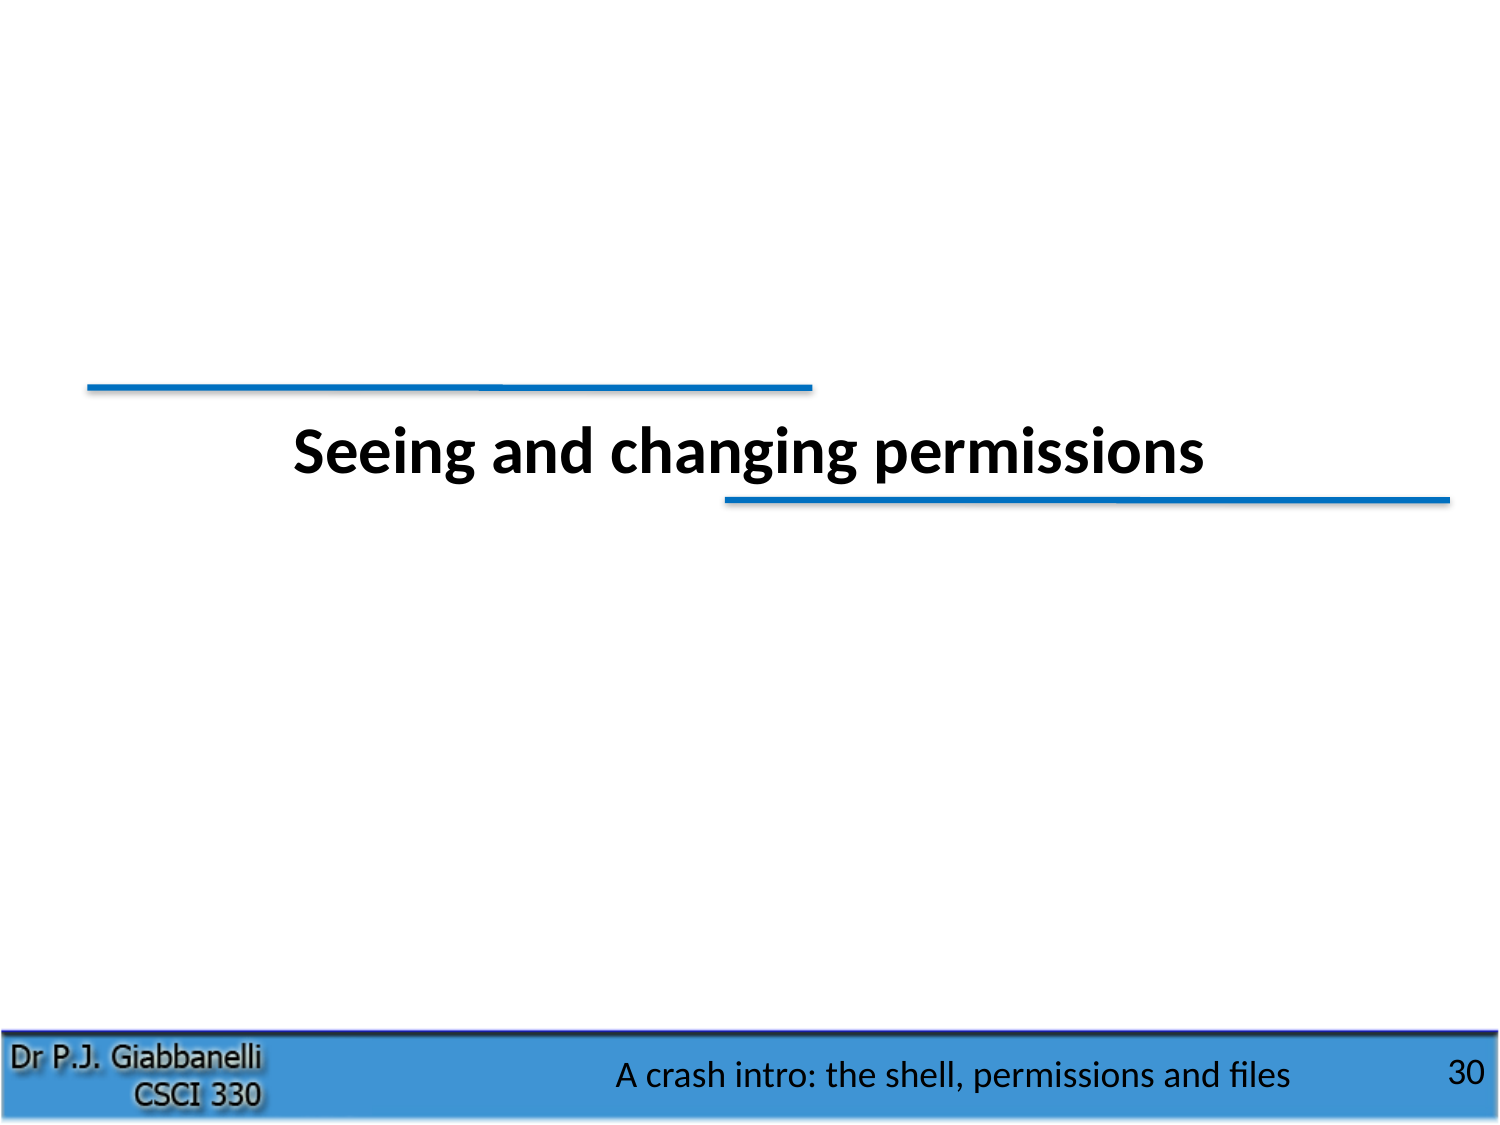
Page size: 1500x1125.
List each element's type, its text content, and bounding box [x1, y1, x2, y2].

text_box Seeing and changing permissions [0, 399, 1500, 495]
picture [0, 1026, 1500, 1125]
